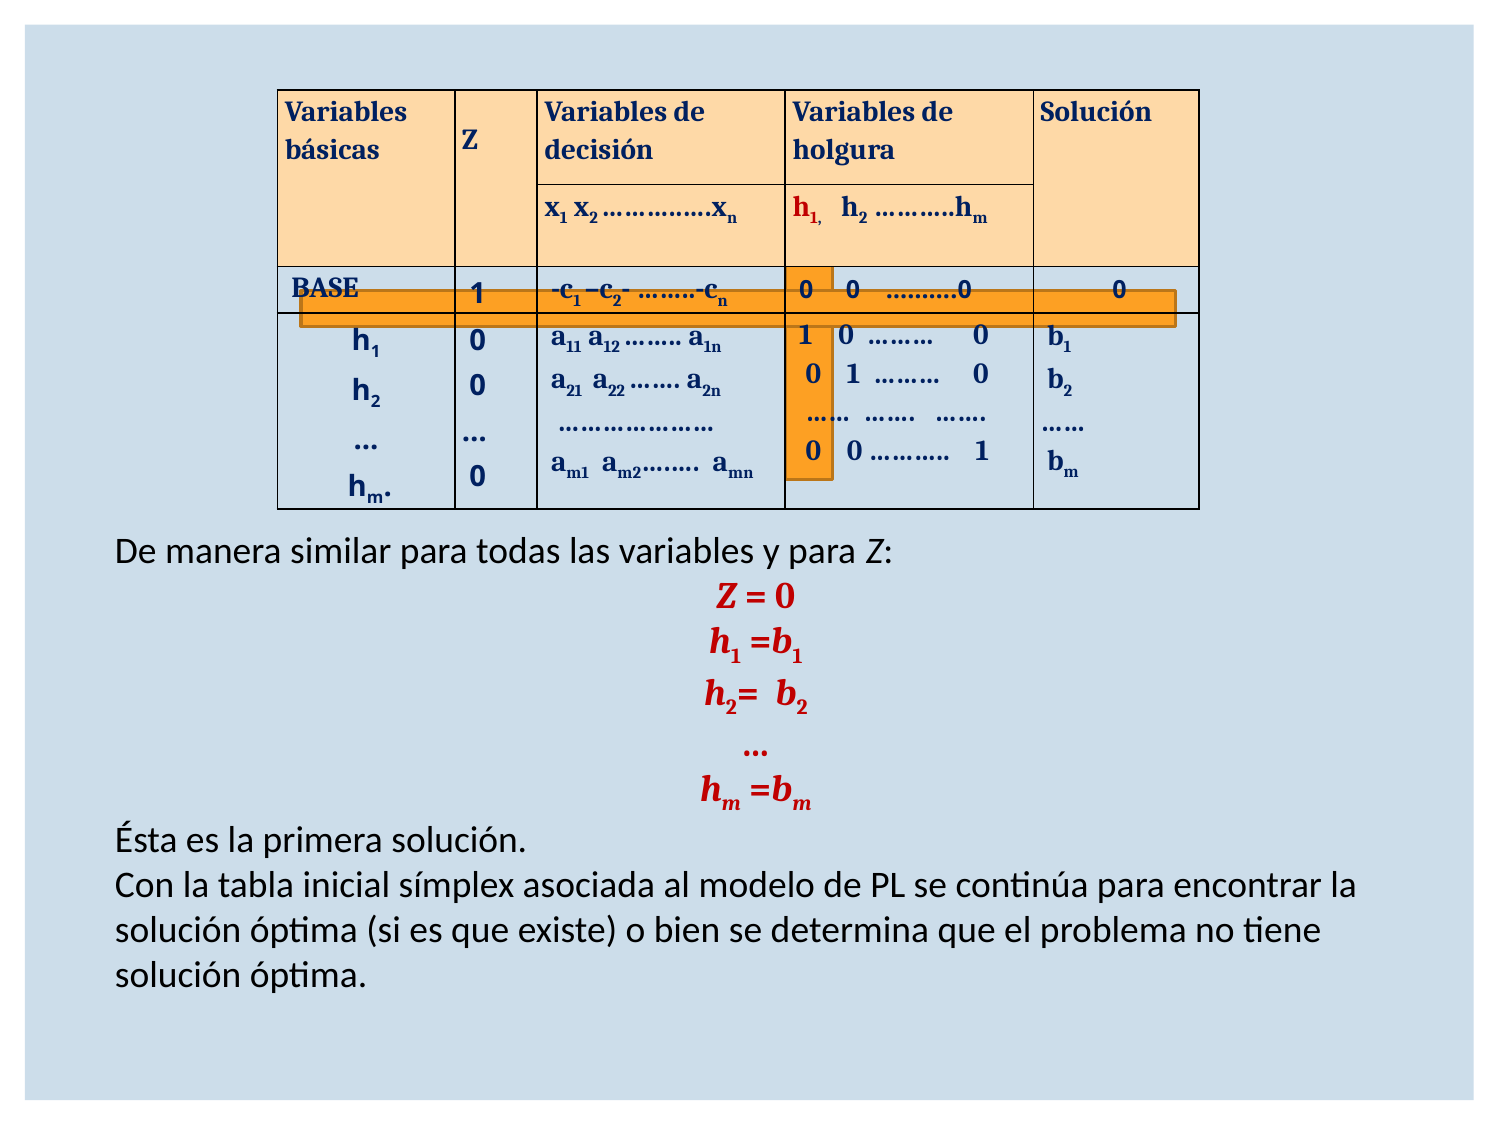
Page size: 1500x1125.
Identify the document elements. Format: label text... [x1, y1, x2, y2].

table_cell 1 [456, 267, 536, 312]
table_cell 0 [1034, 267, 1198, 312]
table_header Variables de decisión [538, 91, 784, 184]
table_cell 0 0 ……….0 [786, 267, 1033, 312]
table_header Variables de holgura [786, 91, 1033, 184]
table_cell h1, h2 ………..hm [786, 185, 1033, 266]
table_cell -c1 –c2- ……..-cn [538, 267, 784, 312]
table_header Solución [1034, 91, 1198, 266]
table_header Z [456, 91, 536, 266]
table_cell b1 b2 …… bm [1034, 314, 1198, 508]
table_cell 0 0 … 0 [456, 314, 536, 508]
table_cell a11 a12 …….. a1n a21 a22 ……. a2n ………………… am1 am2….…. amn [538, 314, 784, 508]
table_header Variables básicas [278, 91, 454, 266]
table_cell h1 h2 ... hm. [278, 314, 454, 508]
table_cell 1 0 ……… 0 0 1 ……… 0 …… ……. ……. 0 0 ……….. 1 [786, 314, 1033, 508]
table_cell BASE [278, 267, 454, 312]
table_cell x1 x2 ………..….xn [538, 185, 784, 266]
text_box De manera similar para todas las variables y para Z: Z = 0 h1 =b1 h2= b2 ... hm =bm Ésta es la primera solución. Con la tabla inicial símplex asociada al modelo de PL se continúa para encontrar la solución óptima (si es que existe) o bien se determina que el problema no tiene solución óptima. [100, 519, 1412, 1003]
